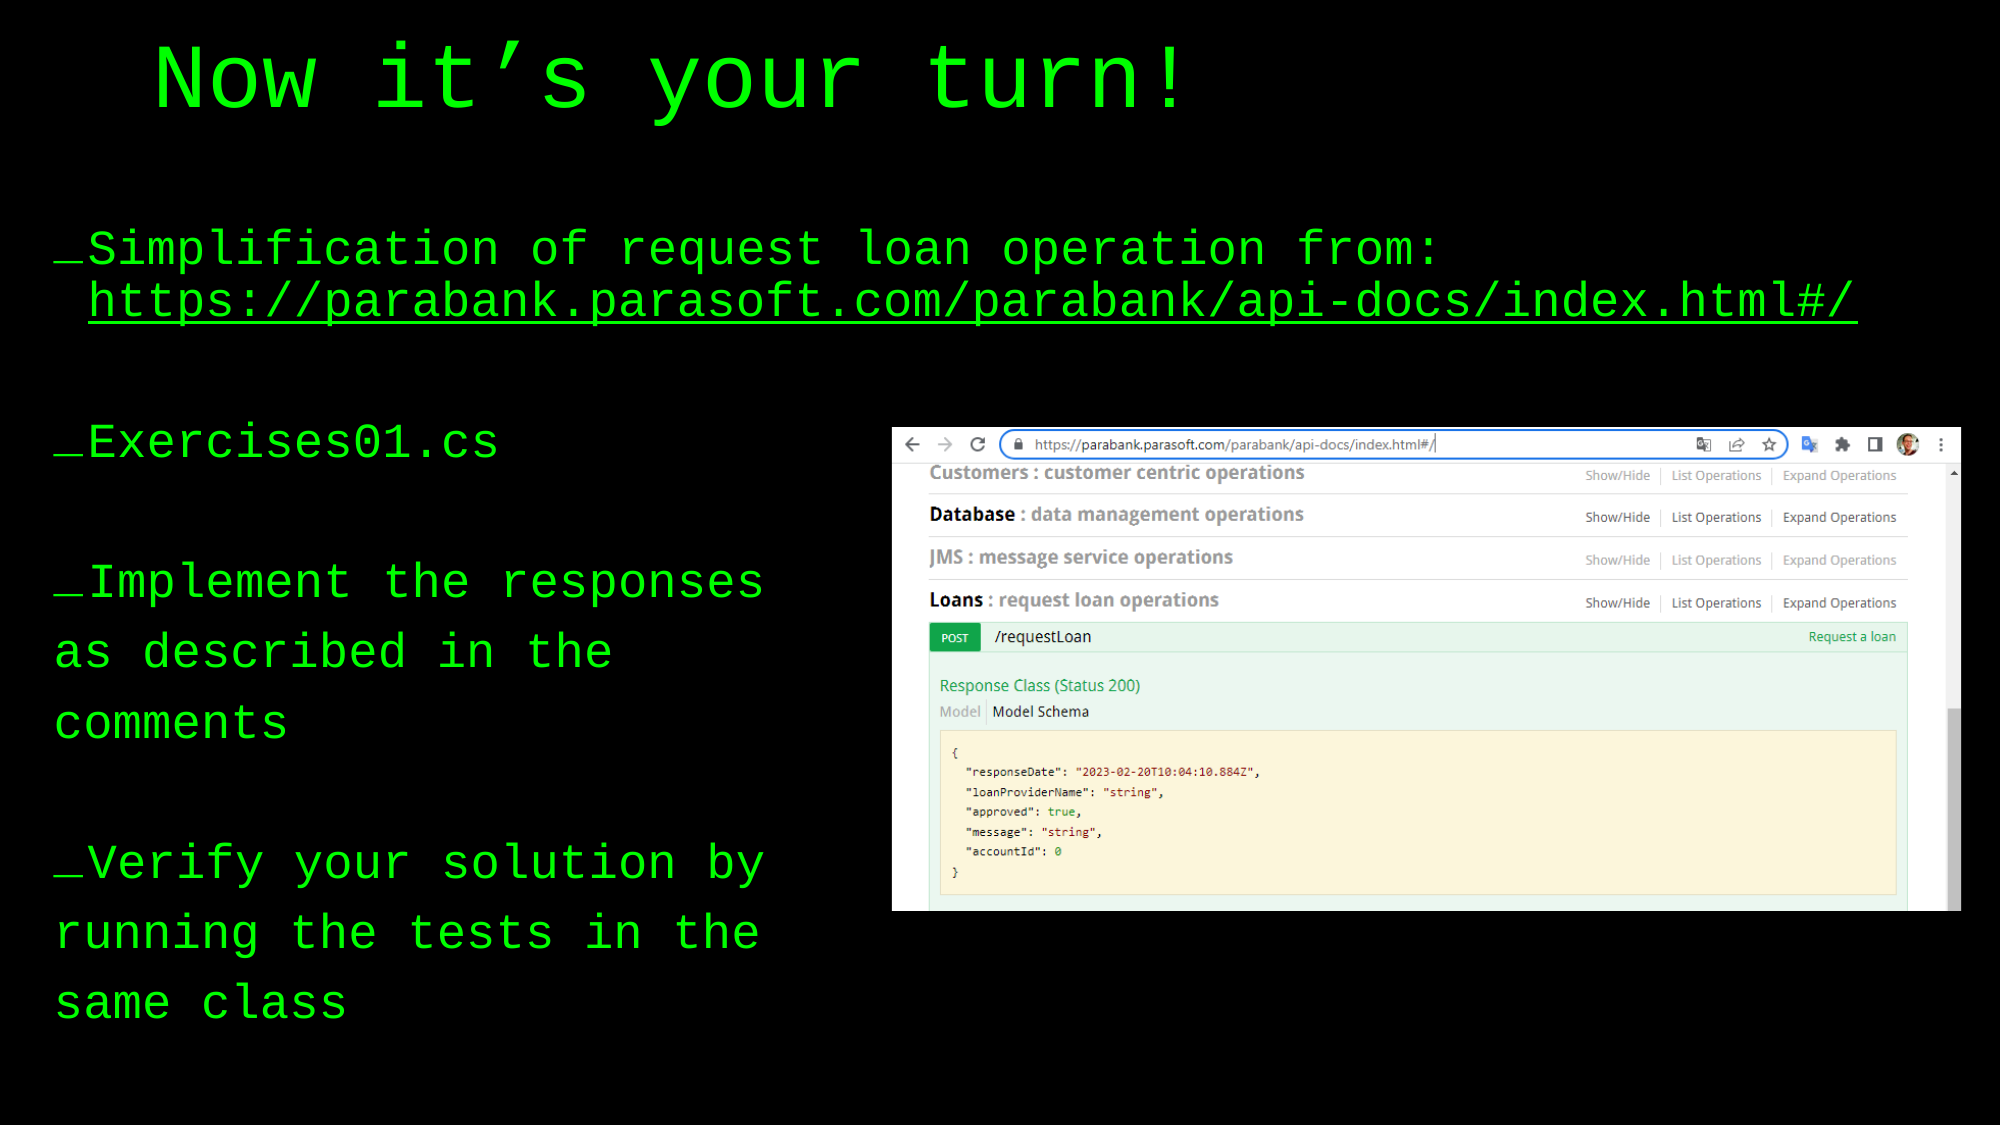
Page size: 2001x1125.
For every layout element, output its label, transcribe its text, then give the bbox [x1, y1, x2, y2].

list Simplification of request loan operation from: https://parabank.parasoft.com/parabank/api-docs/index.html#/ Exercises01.cs Implement the responses as described in the comments Verify your solution by running the tests in the same class [38, 214, 1939, 1040]
title Now it’s your turn! [137, 18, 1863, 137]
picture [891, 427, 1962, 911]
